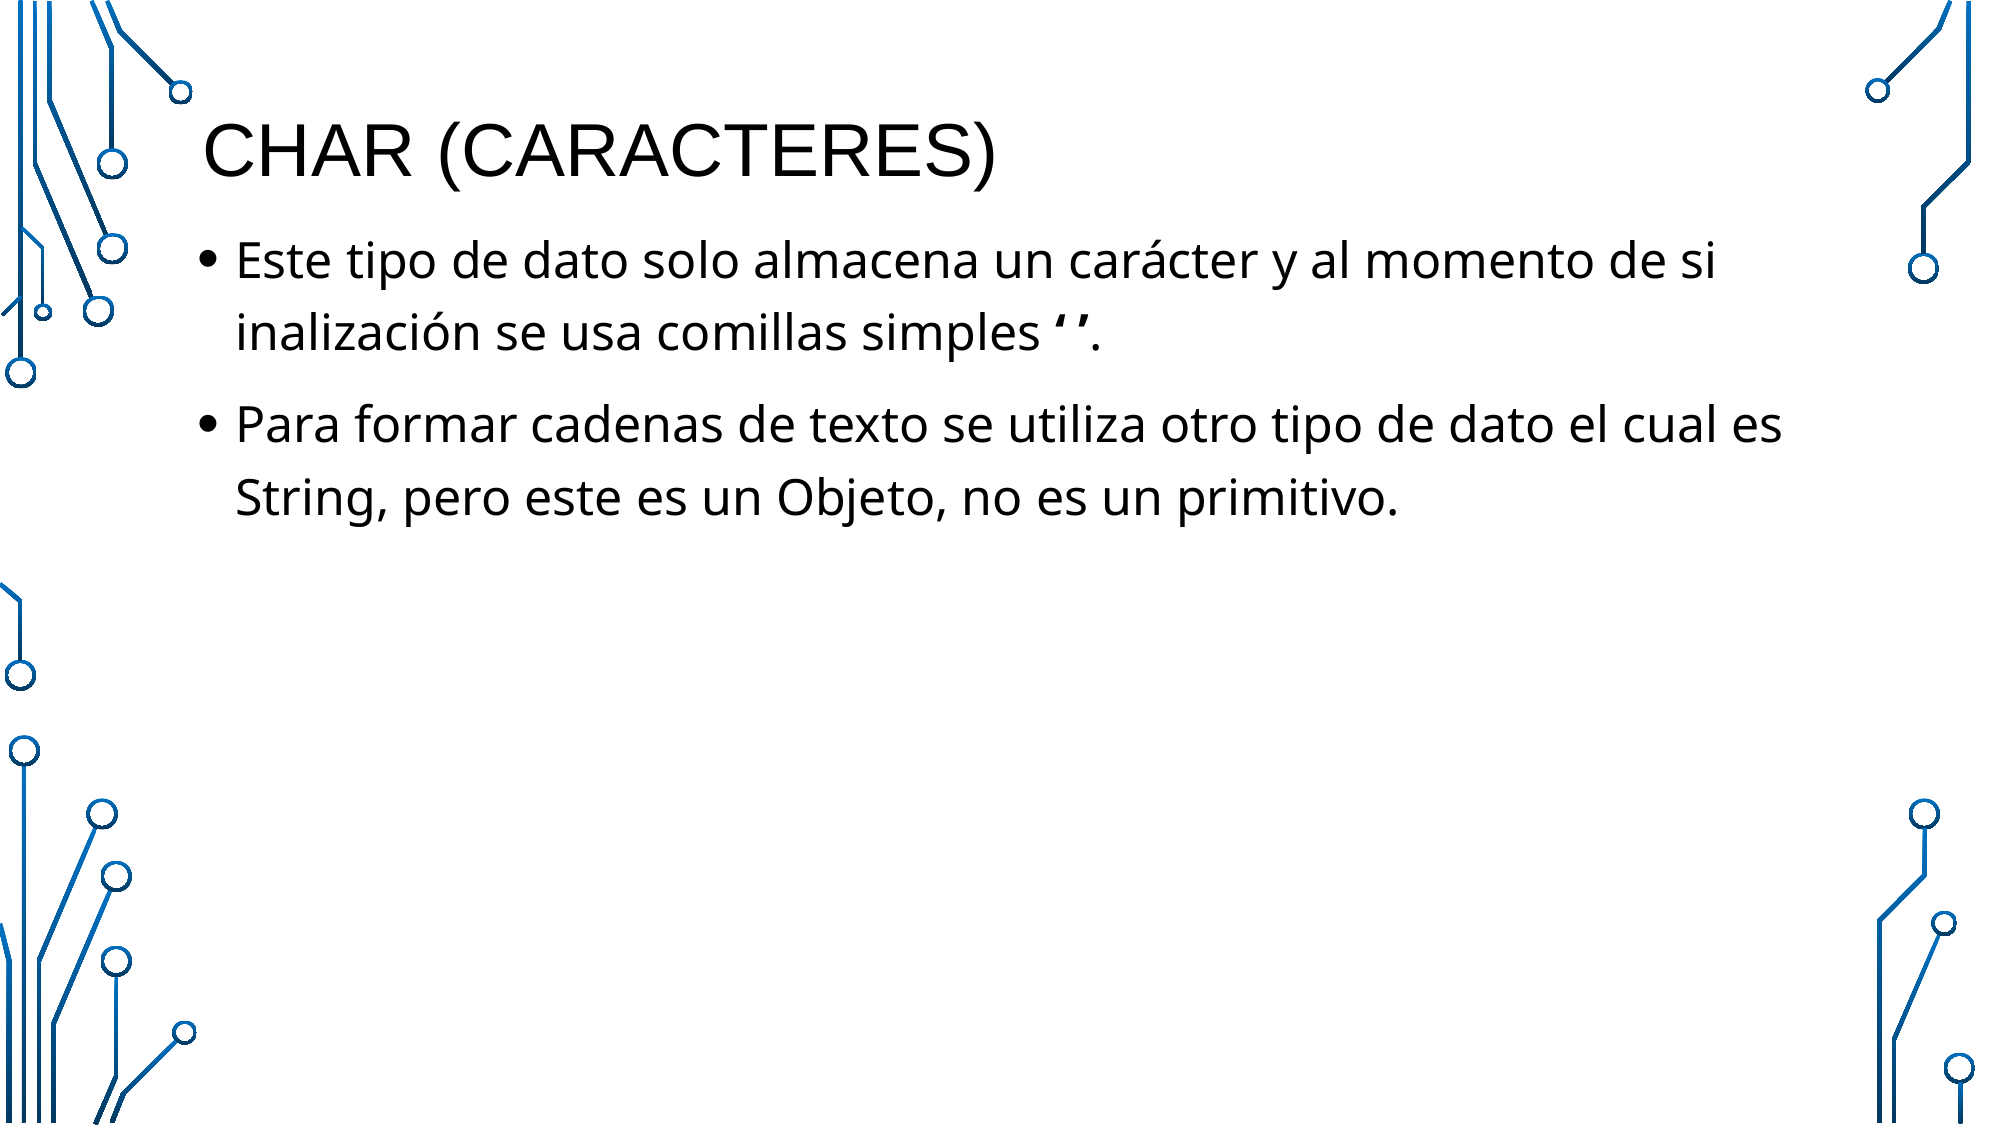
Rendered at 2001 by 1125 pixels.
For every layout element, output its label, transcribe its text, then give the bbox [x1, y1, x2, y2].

list Este tipo de dato solo almacena un carácter y al momento de si inalización se usa comillas simples ‘ ’. Para formar cadenas de texto se utiliza otro tipo de dato el cual es String, pero este es un Objeto, no es un primitivo. [182, 208, 1813, 1008]
title Char (caracteres) [187, 71, 1859, 233]
